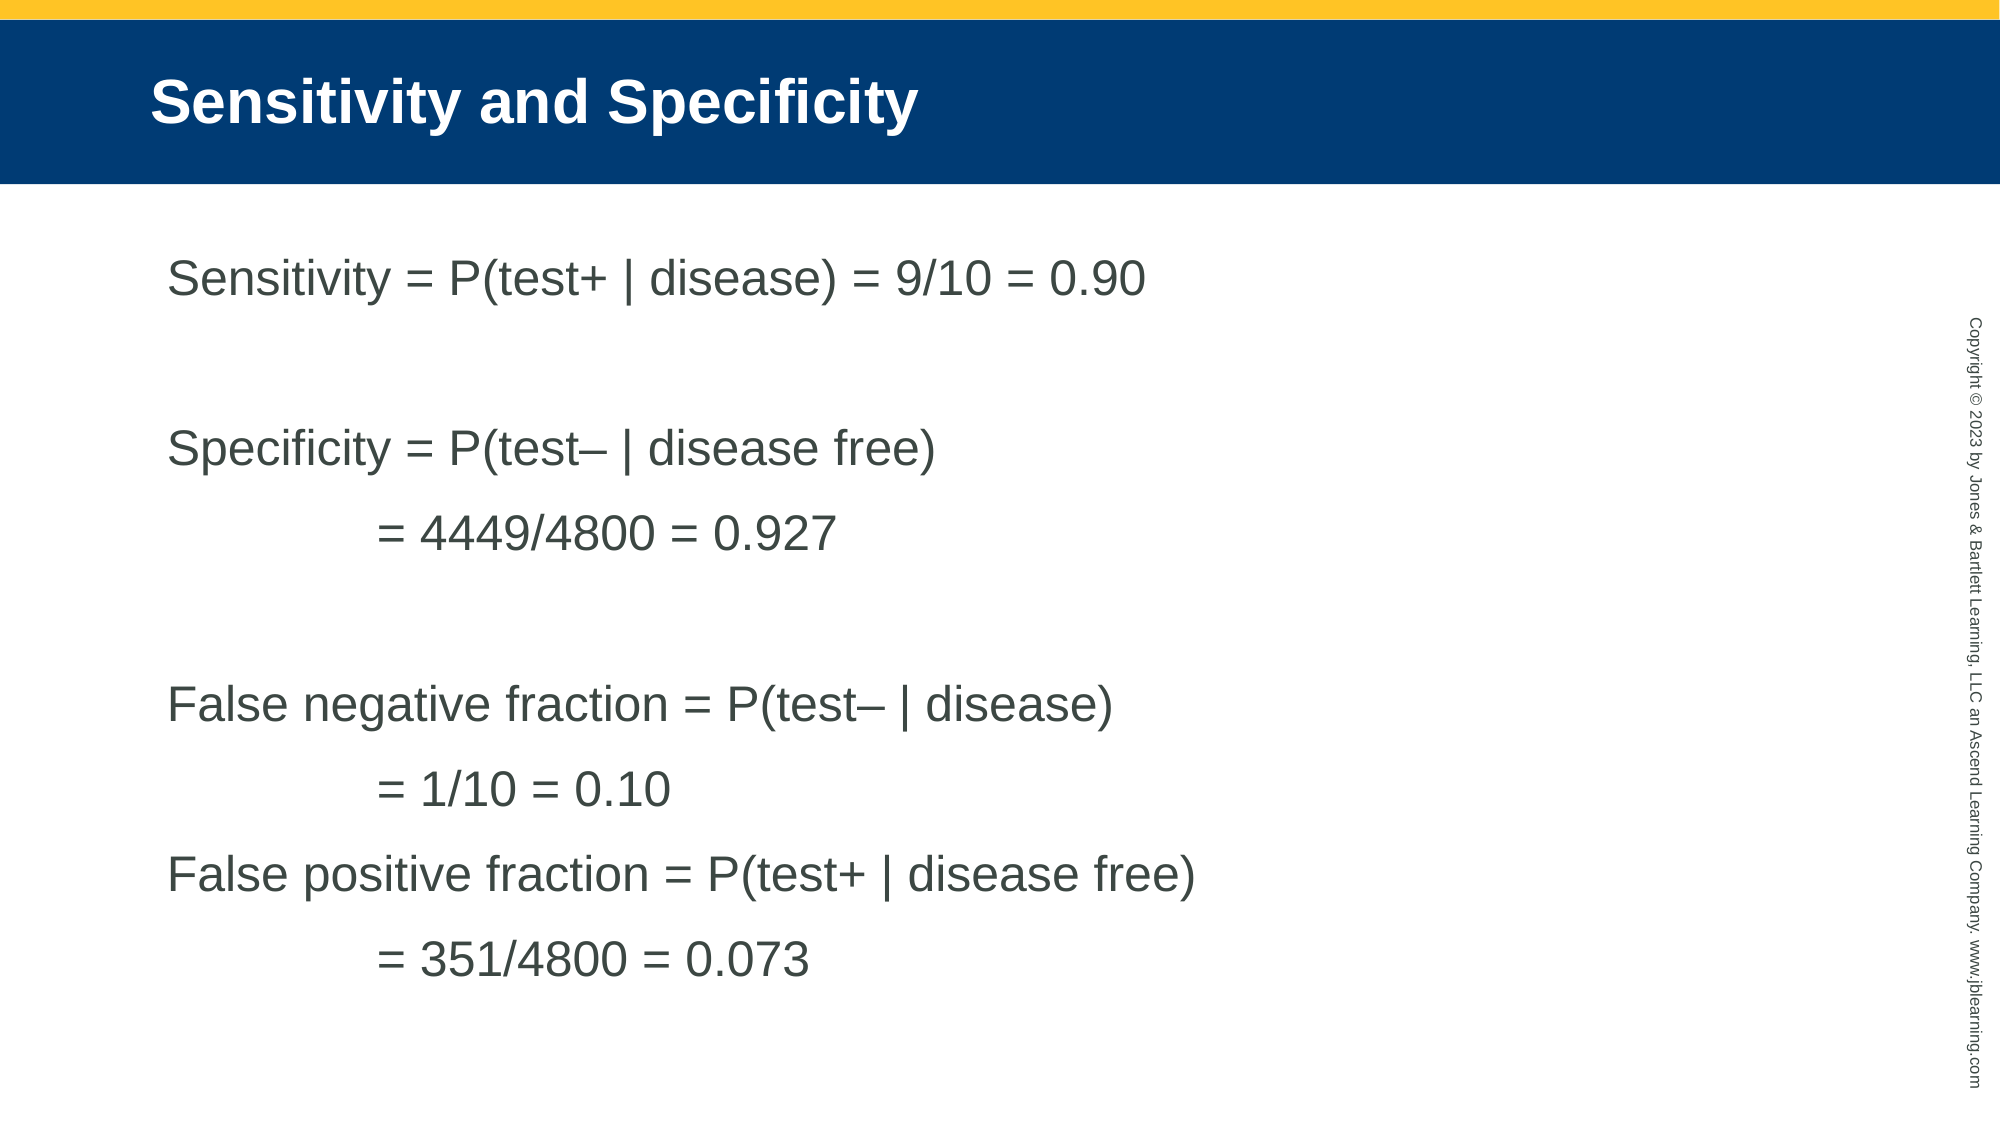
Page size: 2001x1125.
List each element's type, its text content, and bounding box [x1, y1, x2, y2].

title Sensitivity and Specificity [0, 19, 2000, 185]
list Sensitivity = P(test+ | disease) = 9/10 = 0.90 Specificity = P(test– | disease free) = 4449/4800 = 0.927 False negative fraction = P(test– | disease) = 1/10 = 0.10 False positive fraction = P(test+ | disease free) = 351/4800 = 0.073 [151, 244, 1840, 1016]
